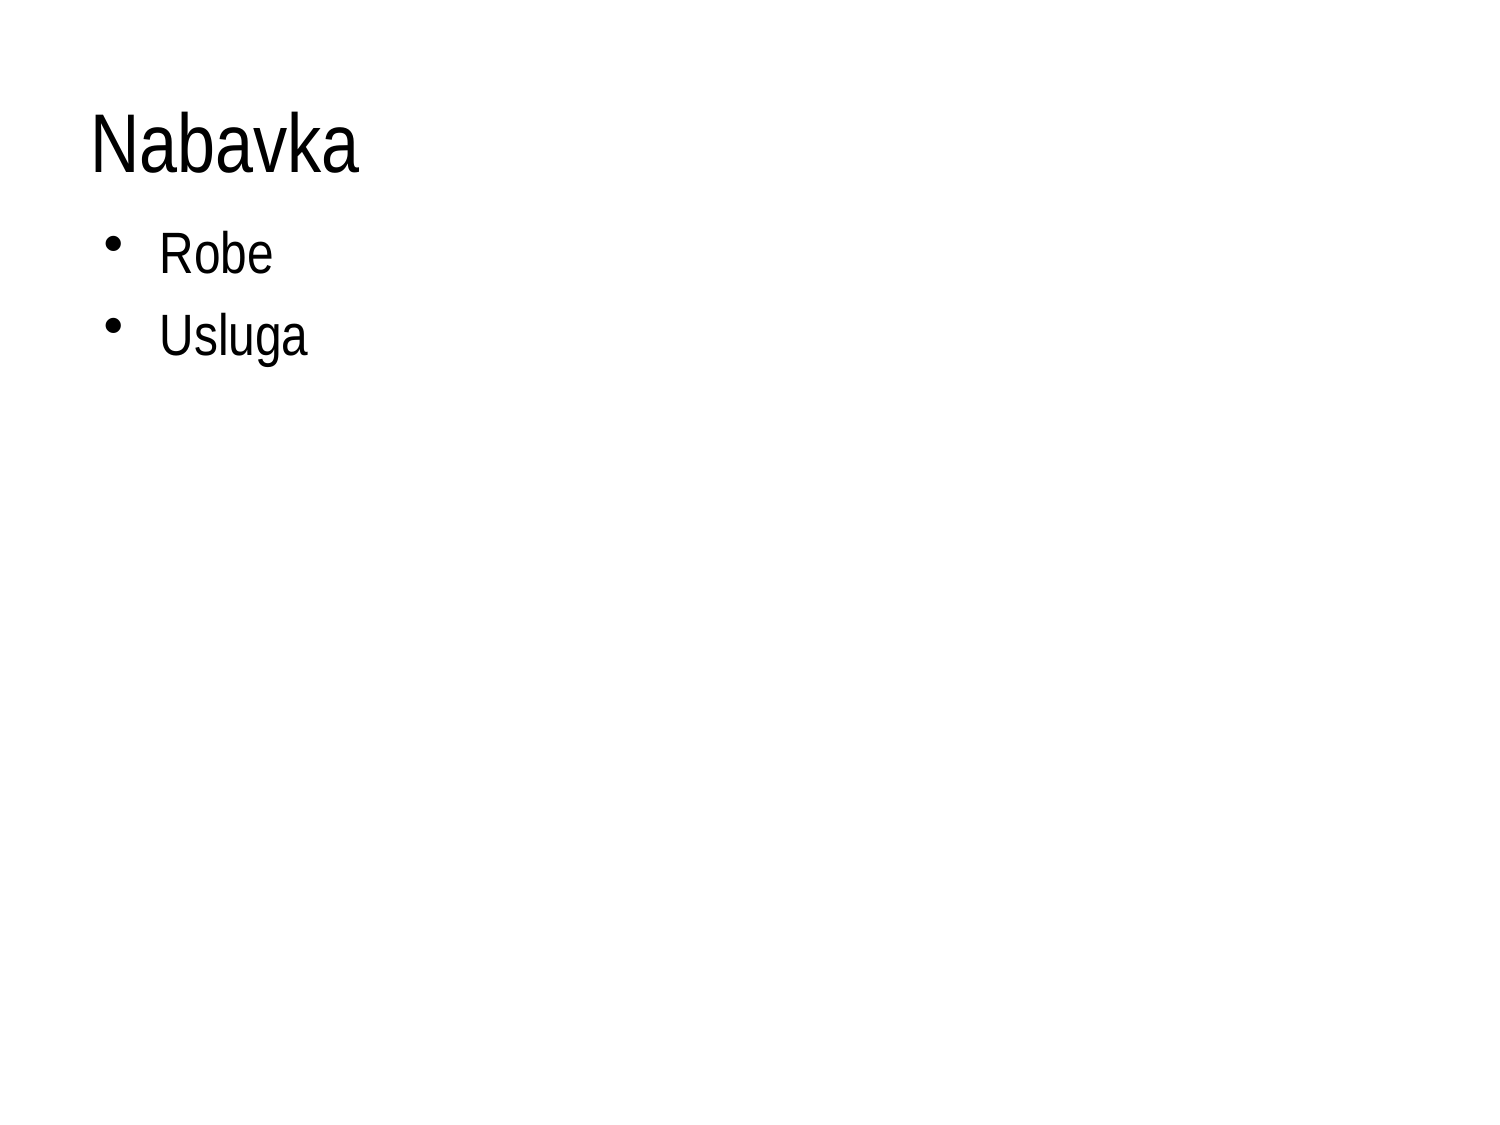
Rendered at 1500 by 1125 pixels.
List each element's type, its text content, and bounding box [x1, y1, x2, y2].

list Robe Usluga [88, 208, 1439, 951]
title Nabavka [75, 45, 1425, 233]
